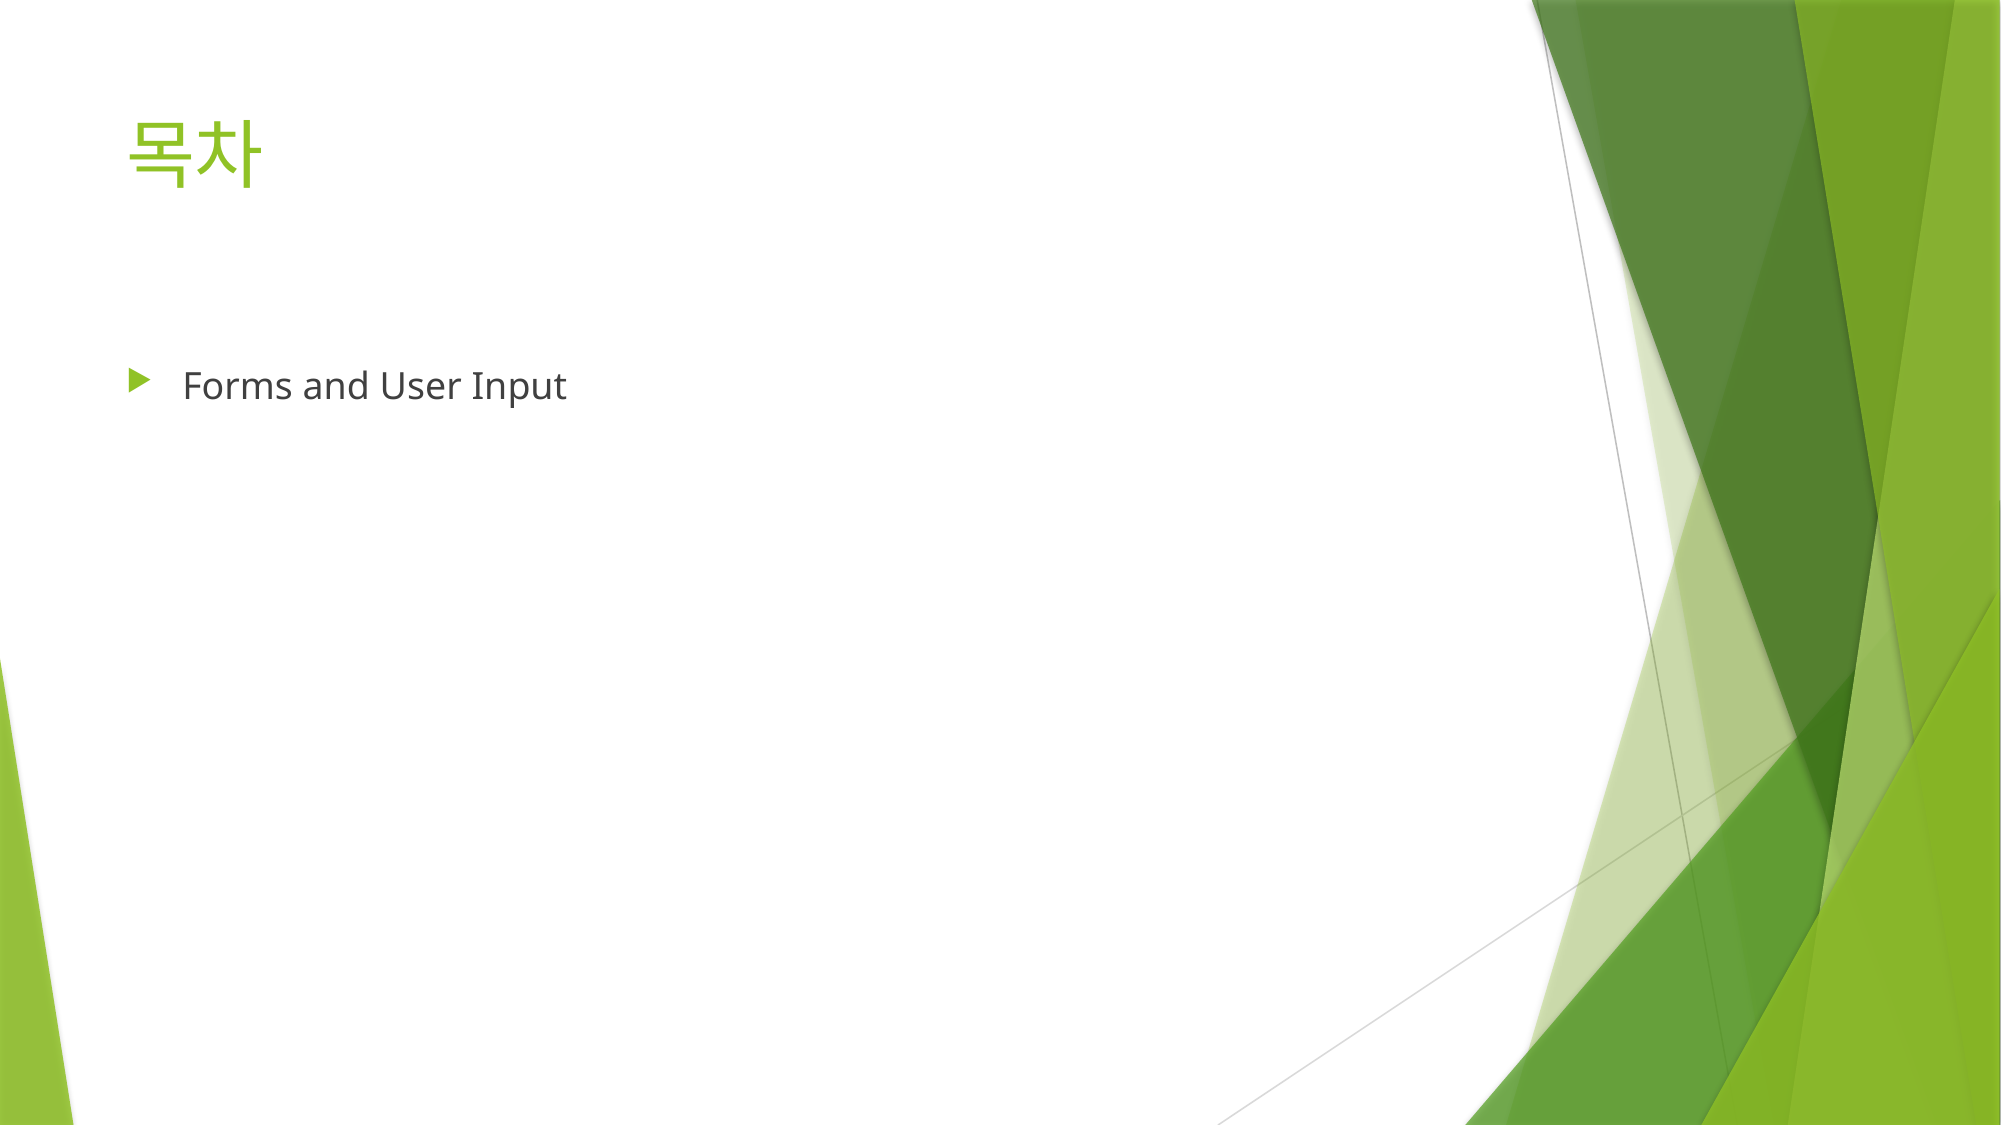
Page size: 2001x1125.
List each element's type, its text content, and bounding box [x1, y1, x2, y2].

list Forms and User Input [111, 354, 1522, 992]
title 목차 [111, 99, 1522, 317]
